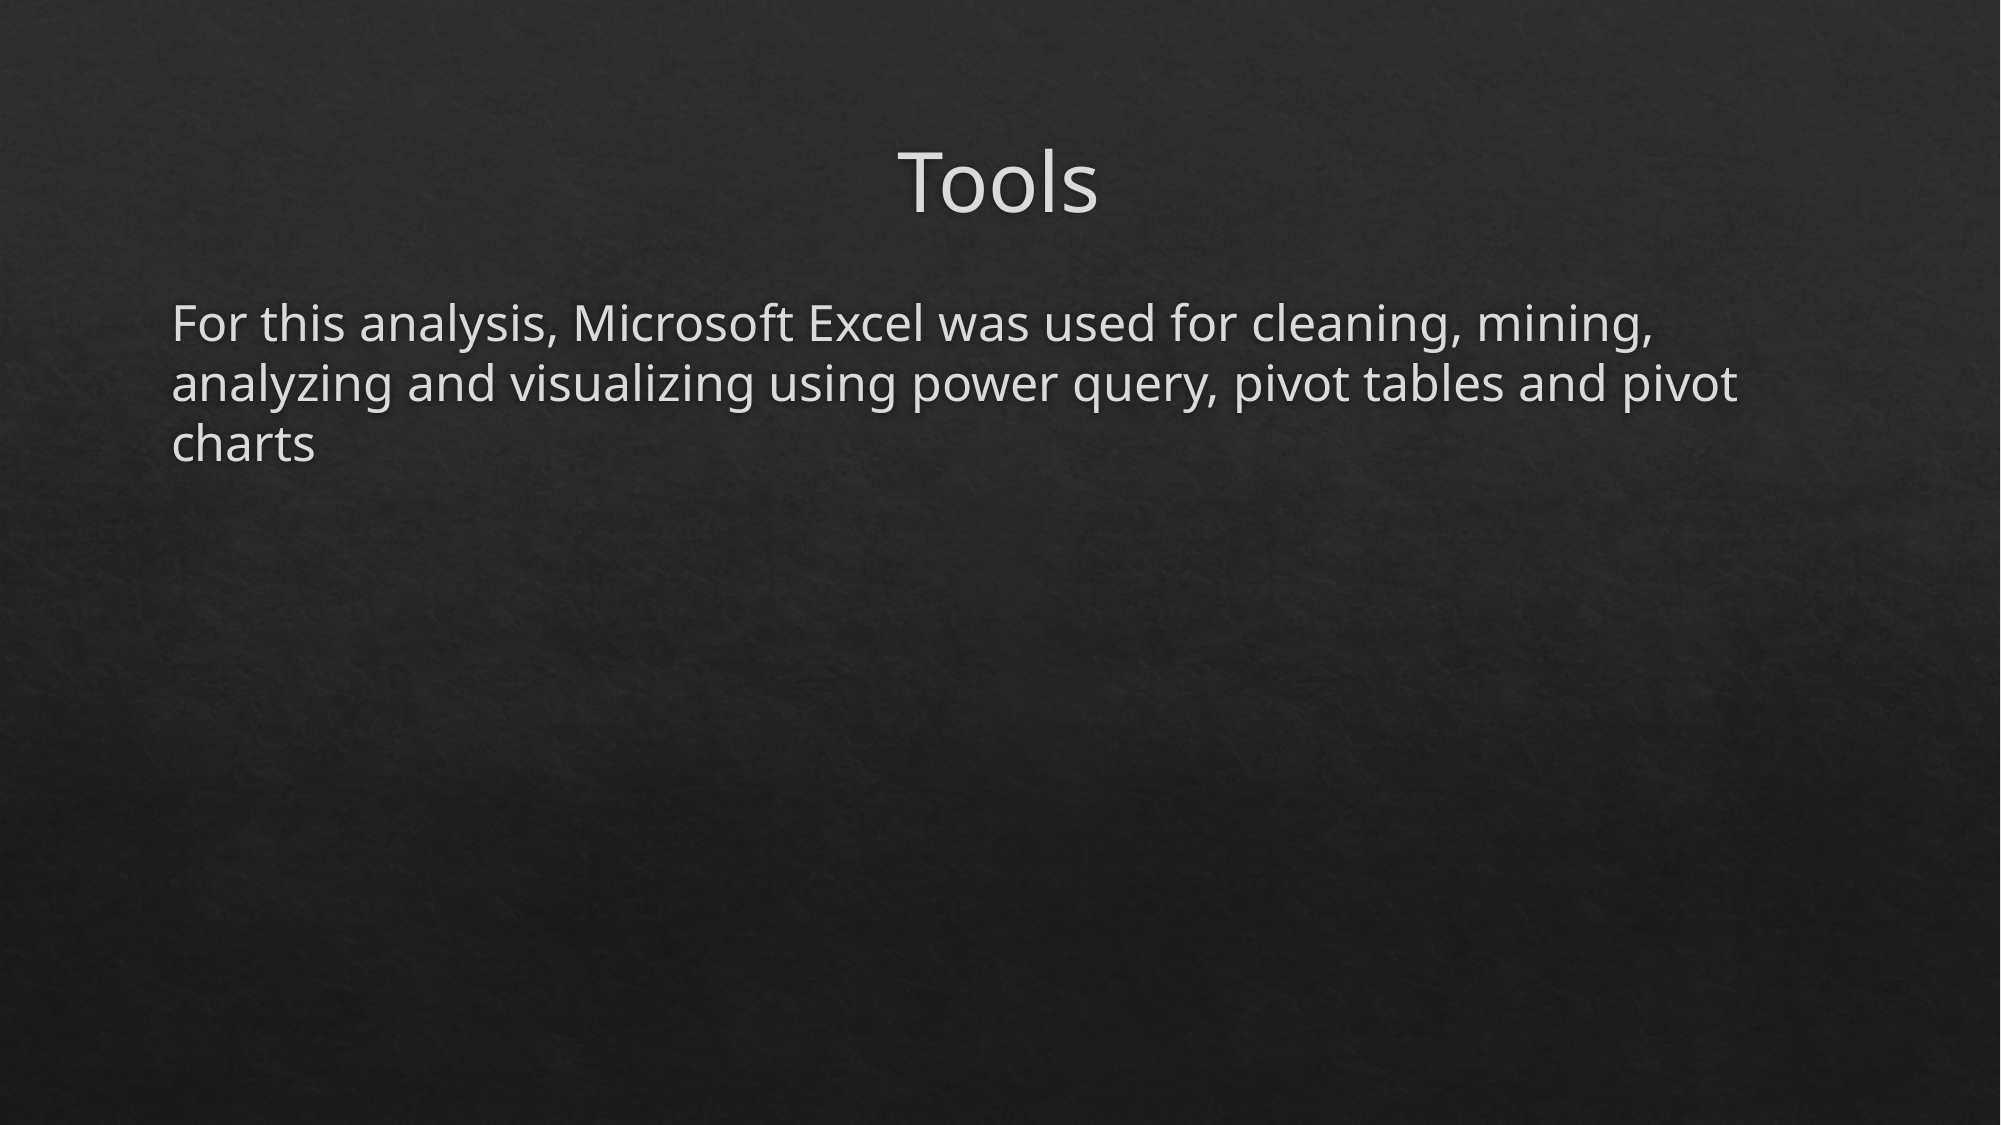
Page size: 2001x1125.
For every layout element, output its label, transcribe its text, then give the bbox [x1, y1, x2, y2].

title Tools [149, 99, 1849, 260]
list For this analysis, Microsoft Excel was used for cleaning, mining, analyzing and visualizing using power query, pivot tables and pivot charts [149, 284, 1849, 950]
